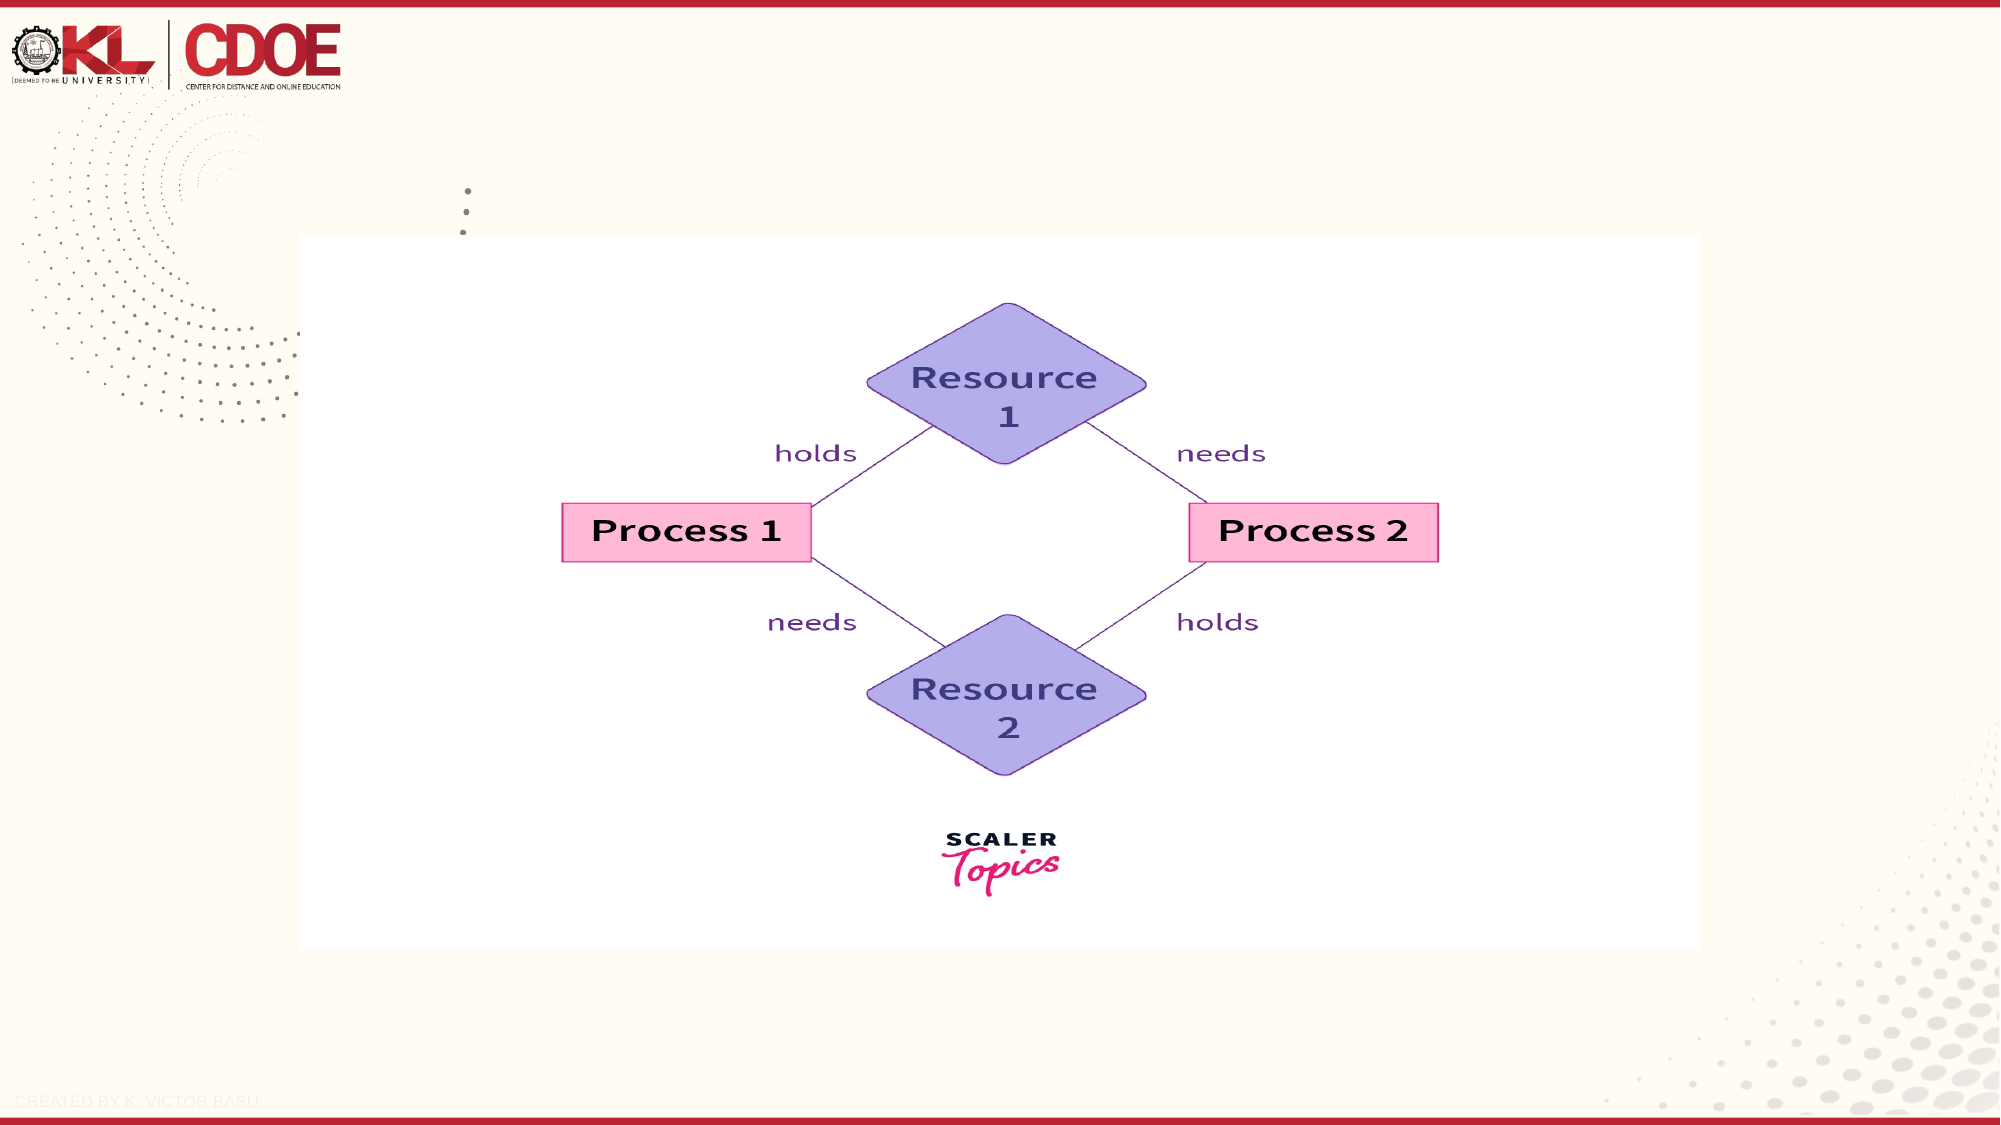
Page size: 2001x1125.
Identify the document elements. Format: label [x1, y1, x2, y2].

picture [0, 8, 358, 98]
list [300, 234, 1700, 950]
